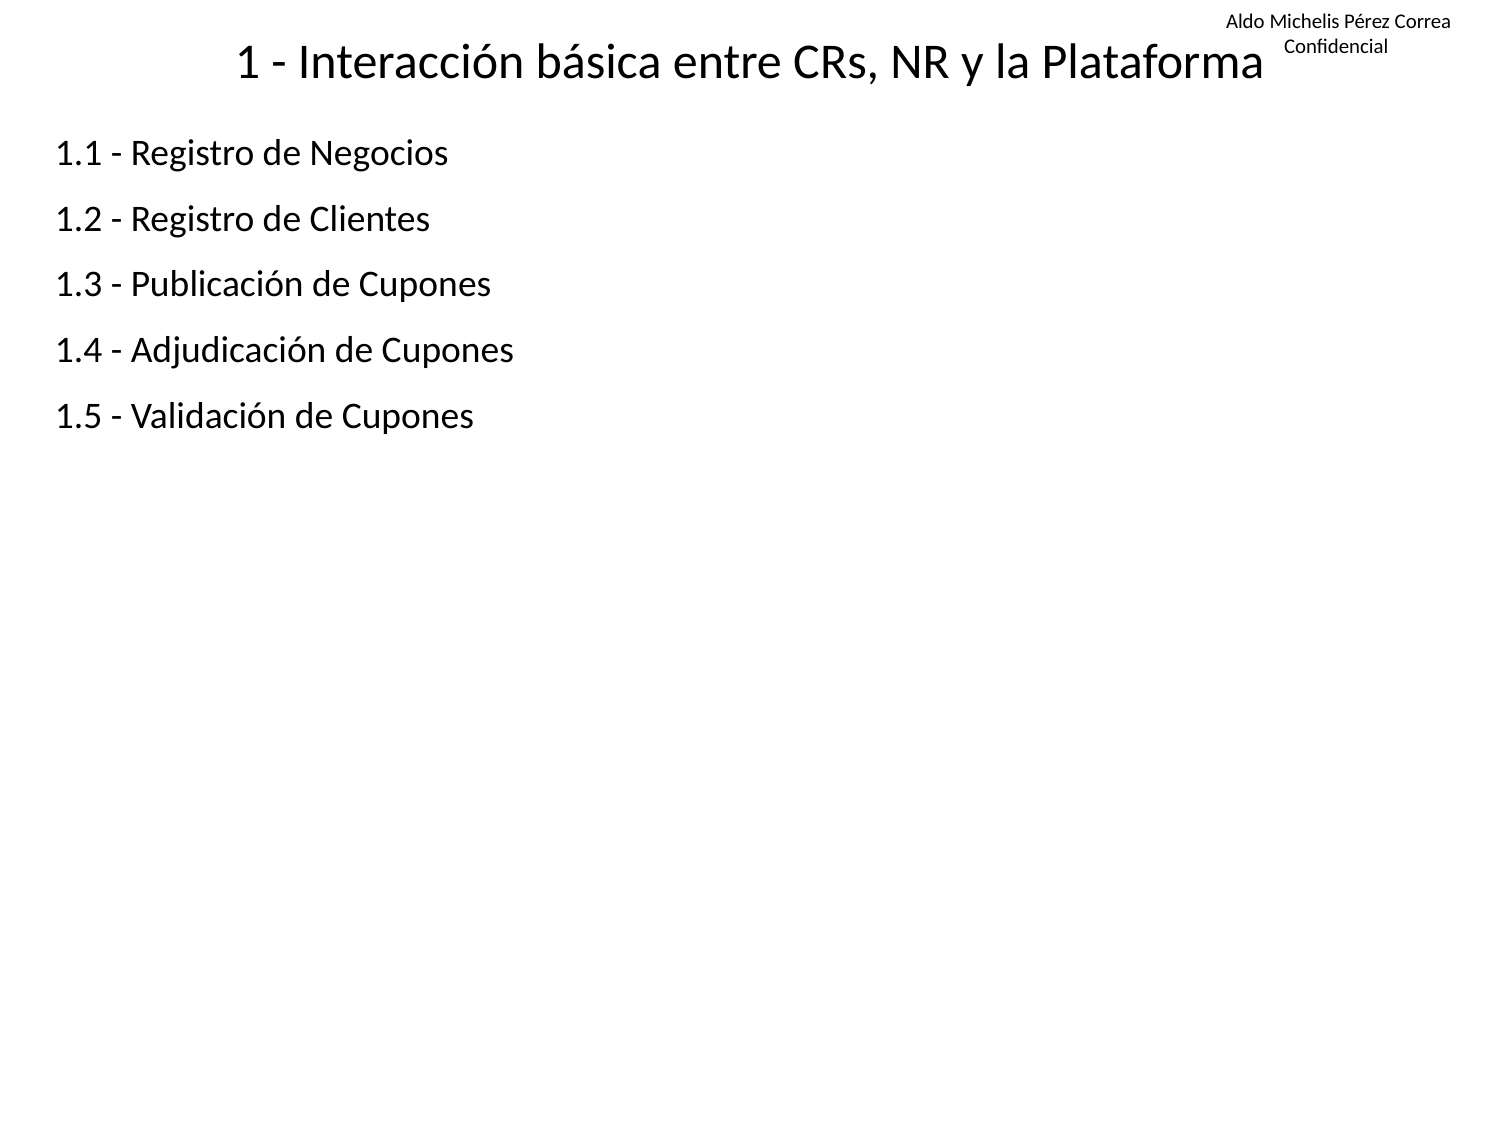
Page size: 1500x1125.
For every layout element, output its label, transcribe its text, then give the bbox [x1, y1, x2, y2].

subtitle Aldo Michelis Pérez Correa Confidencial [1177, 0, 1500, 21]
text_box 1 - Interacción básica entre CRs, NR y la Plataforma [0, 21, 1500, 117]
text_box 1.1 - Registro de Negocios 1.2 - Registro de Clientes 1.3 - Publicación de Cupones 1.4 - Adjudicación de Cupones 1.5 - Validación de Cupones [39, 120, 1178, 1071]
